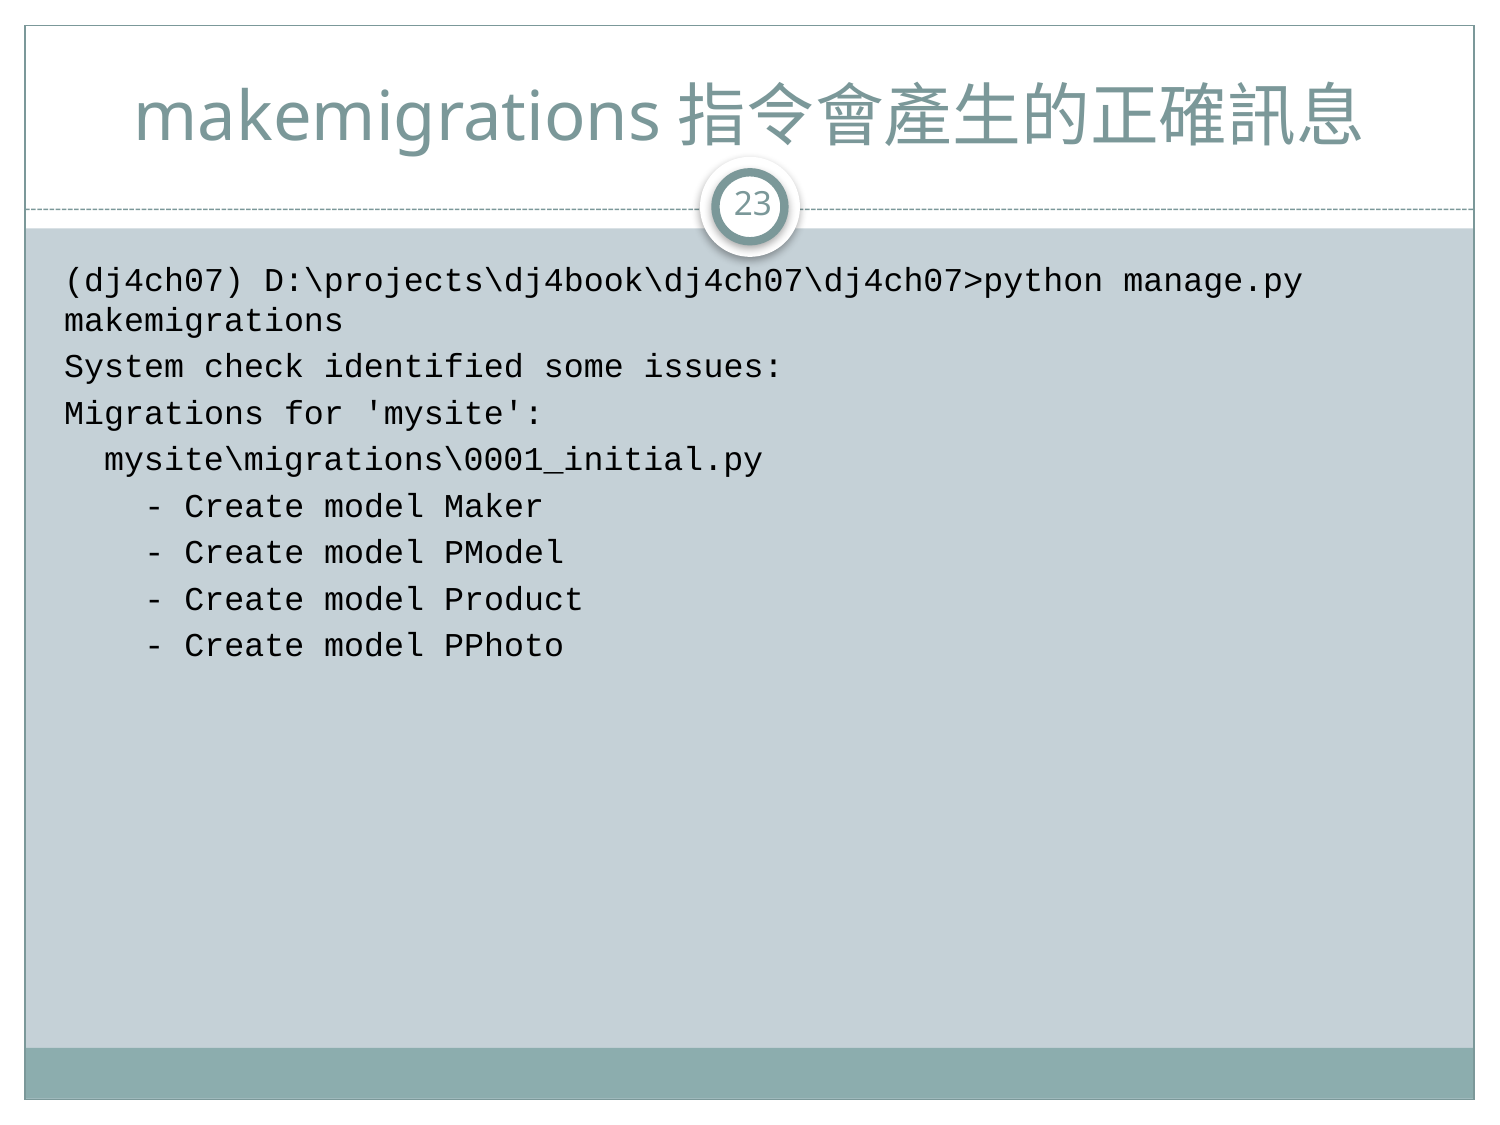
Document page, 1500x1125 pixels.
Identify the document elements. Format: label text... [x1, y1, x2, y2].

list (dj4ch07) D:\projects\dj4book\dj4ch07\dj4ch07>python manage.py makemigrations System check identified some issues: Migrations for 'mysite': mysite\migrations\0001_initial.py - Create model Maker - Create model PModel - Create model Product - Create model PPhoto [49, 250, 1445, 1001]
title makemigrations指令會產生的正確訊息 [49, 37, 1450, 162]
slide_number 23 [715, 168, 791, 241]
